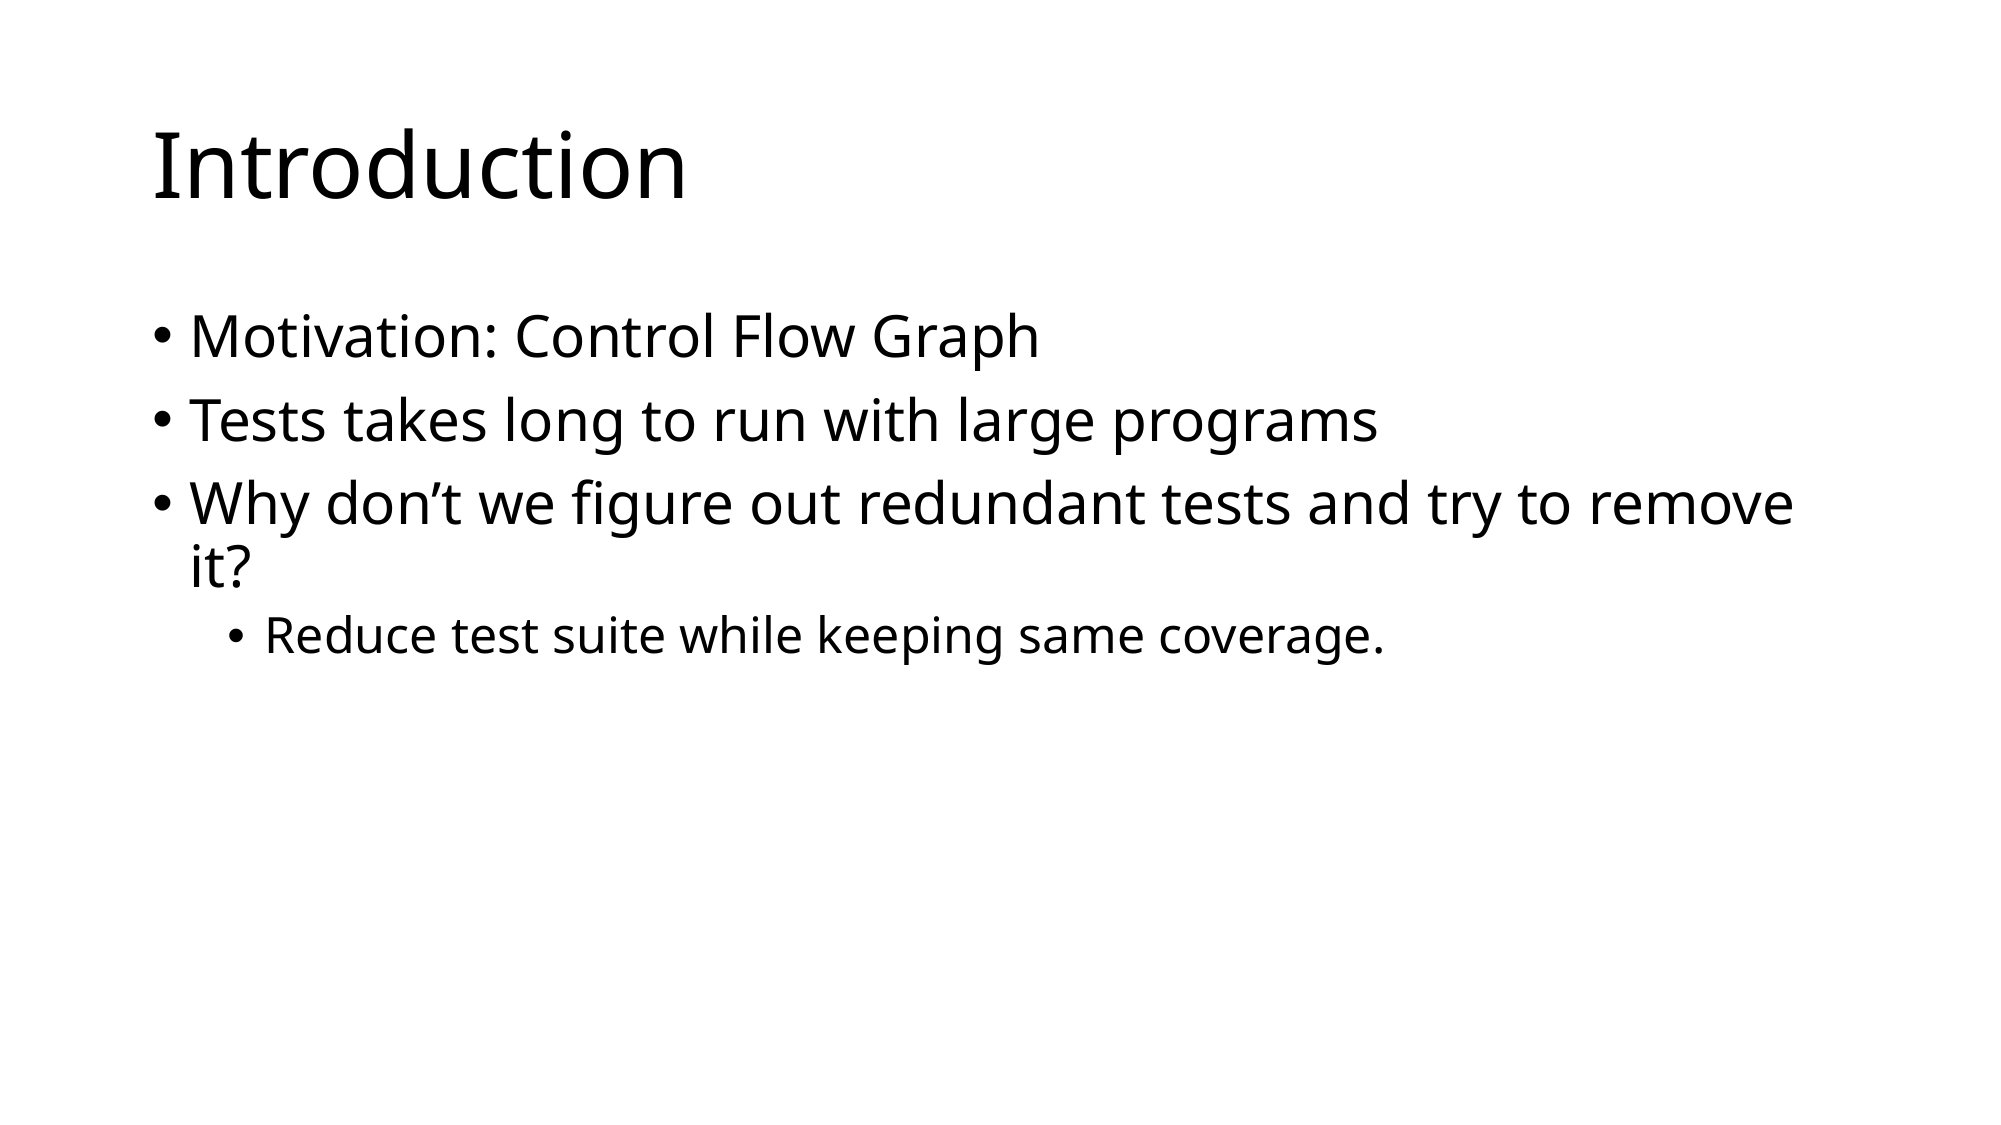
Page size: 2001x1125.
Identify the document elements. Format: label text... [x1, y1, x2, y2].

list Motivation: Control Flow Graph Tests takes long to run with large programs Why don’t we figure out redundant tests and try to remove it? Reduce test suite while keeping same coverage. [137, 299, 1863, 1014]
title Introduction [137, 59, 1863, 278]
